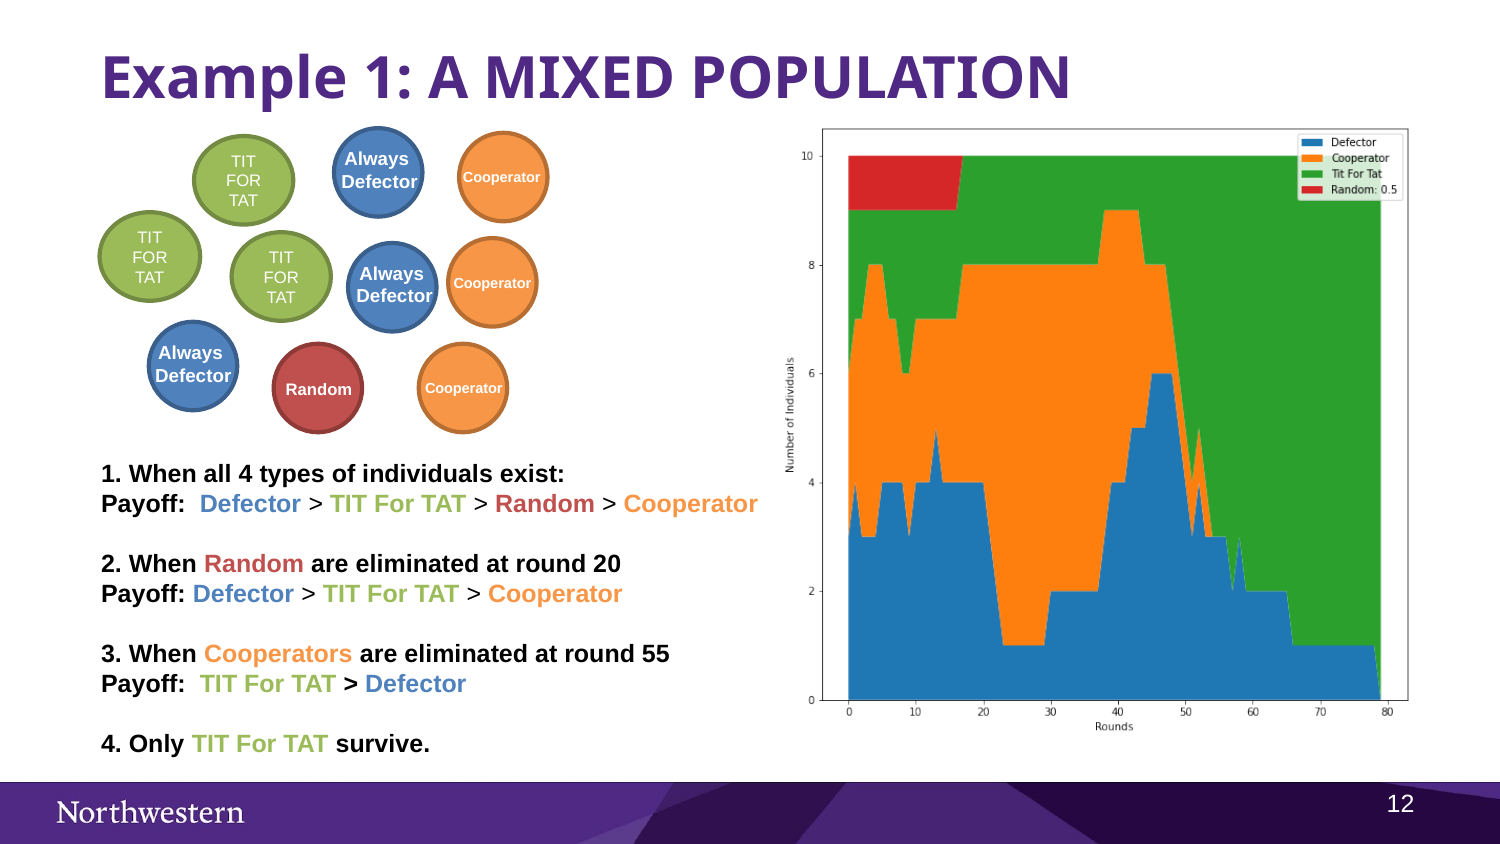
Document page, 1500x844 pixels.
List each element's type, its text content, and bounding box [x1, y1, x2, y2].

text_box 1. When all 4 types of individuals exist: Payoff: Defector > TIT For TAT > Random > Cooperator 2. When Random are eliminated at round 20 Payoff: Defector > TIT For TAT > Cooperator 3. When Cooperators are eliminated at round 55 Payoff: TIT For TAT > Defector 4. Only TIT For TAT survive. [86, 450, 810, 765]
slide_number 11 [1079, 780, 1430, 826]
picture [0, 0, 1500, 844]
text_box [139, 321, 247, 411]
text_box Example 1: A MIXED POPULATION [85, 21, 1453, 129]
text_box TIT FOR TAT [97, 210, 203, 303]
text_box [404, 343, 523, 433]
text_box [433, 237, 552, 327]
text_box TIT FOR TAT [229, 230, 333, 323]
text_box TIT FOR TAT [191, 133, 296, 227]
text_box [445, 132, 559, 222]
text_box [260, 343, 379, 433]
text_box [325, 127, 434, 217]
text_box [340, 242, 430, 332]
